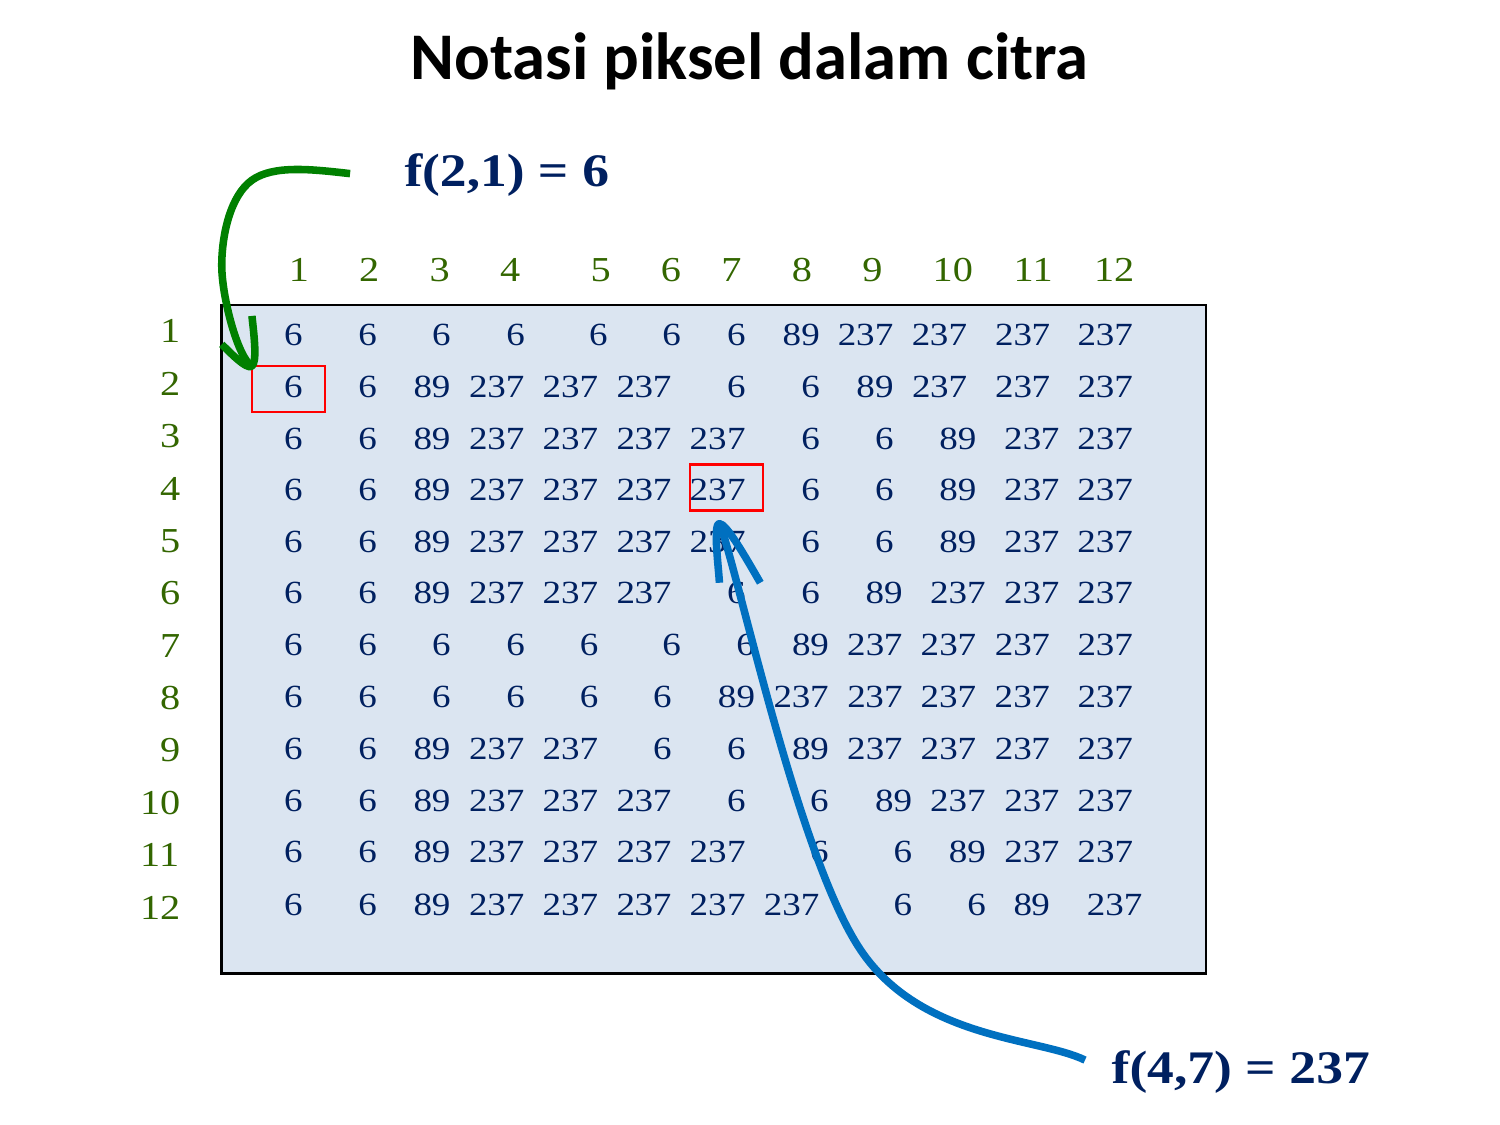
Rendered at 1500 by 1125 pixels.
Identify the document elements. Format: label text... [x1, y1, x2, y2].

list Notasi piksel dalam citra [75, 5, 1425, 748]
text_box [88, 125, 1424, 1108]
